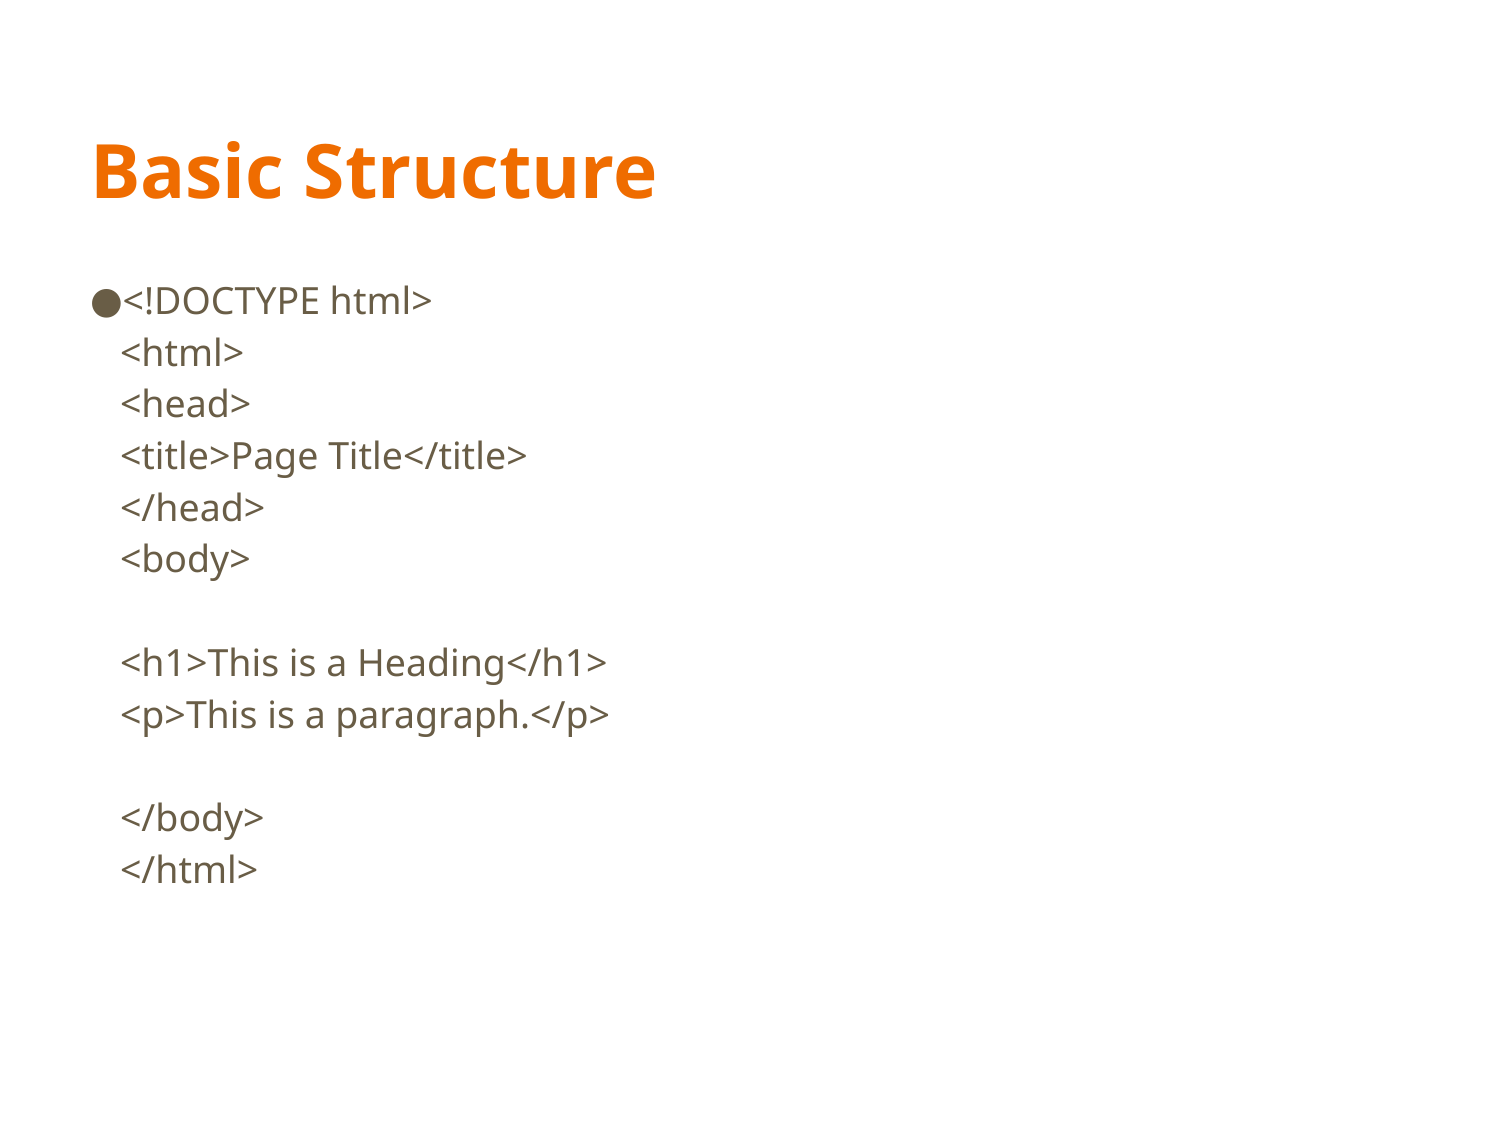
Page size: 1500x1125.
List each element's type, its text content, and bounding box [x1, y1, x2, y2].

title Basic Structure [75, 87, 1425, 250]
list <!DOCTYPE html> <html> <head> <title>Page Title</title> </head> <body> <h1>This is a Heading</h1> <p>This is a paragraph.</p> </body> </html> [75, 262, 1425, 1063]
